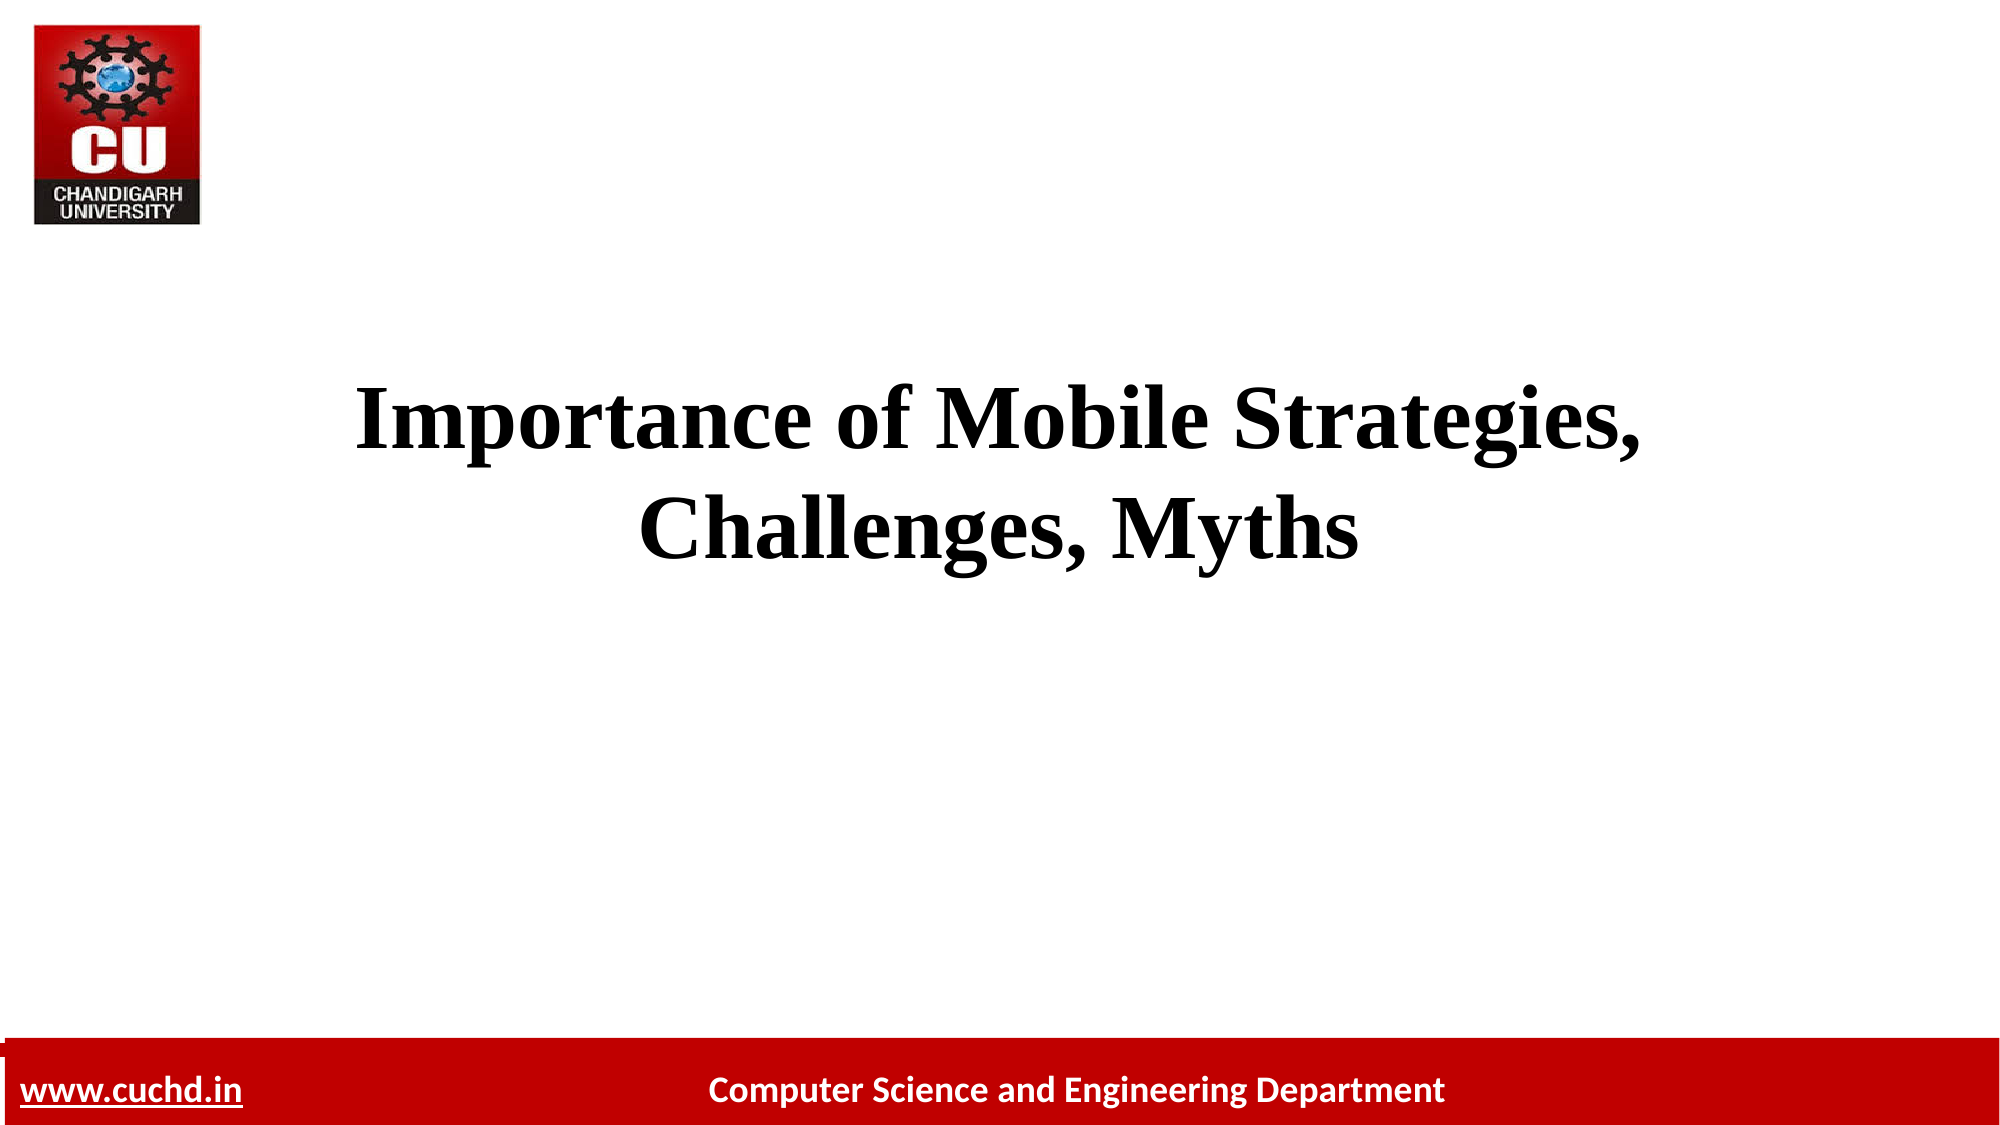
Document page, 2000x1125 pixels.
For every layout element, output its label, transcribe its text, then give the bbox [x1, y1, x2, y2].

title Importance of Mobile Strategies, Challenges, Myths [149, 349, 1850, 591]
picture [33, 24, 202, 225]
